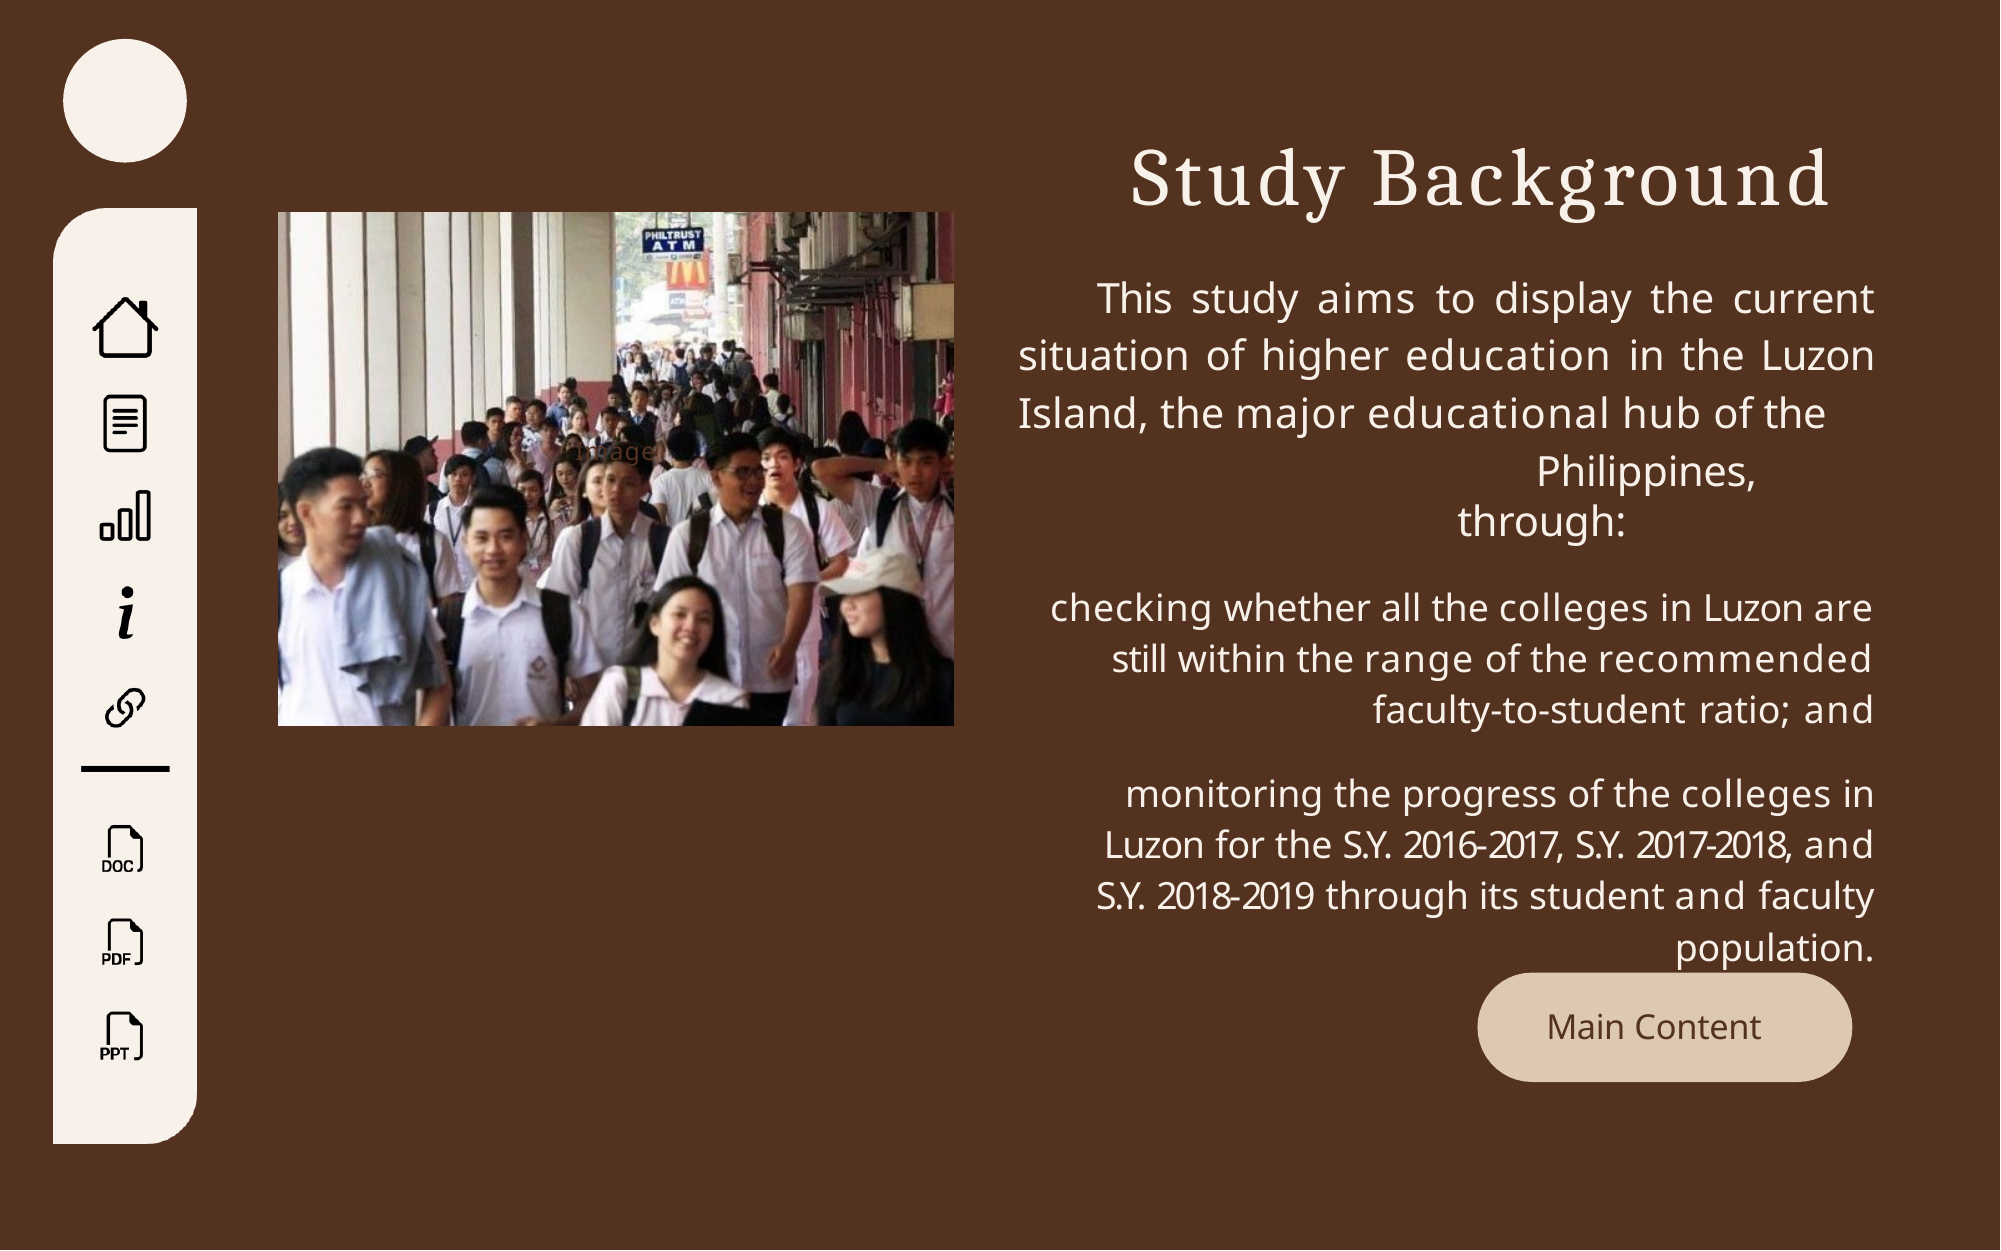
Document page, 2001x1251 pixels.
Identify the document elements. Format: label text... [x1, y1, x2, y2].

text_box Main Content [1544, 1002, 1791, 1046]
list This study aims to display the current situation of higher education in the Luzon Island, the major educational hub of the Philippines, through: checking whether all the colleges in Luzon are still within the range of the recommended faculty-to-student ratio; and monitoring the progress of the colleges in Luzon for the S.Y. 2016-2017, S.Y. 2017-2018, and S.Y. 2018-2019 through its student and faculty population. [1015, 261, 1876, 975]
picture [52, 208, 197, 1144]
text_box [1477, 975, 1853, 1083]
picture [278, 212, 954, 726]
text_box [63, 38, 187, 163]
title Study Background [1130, 121, 1878, 332]
